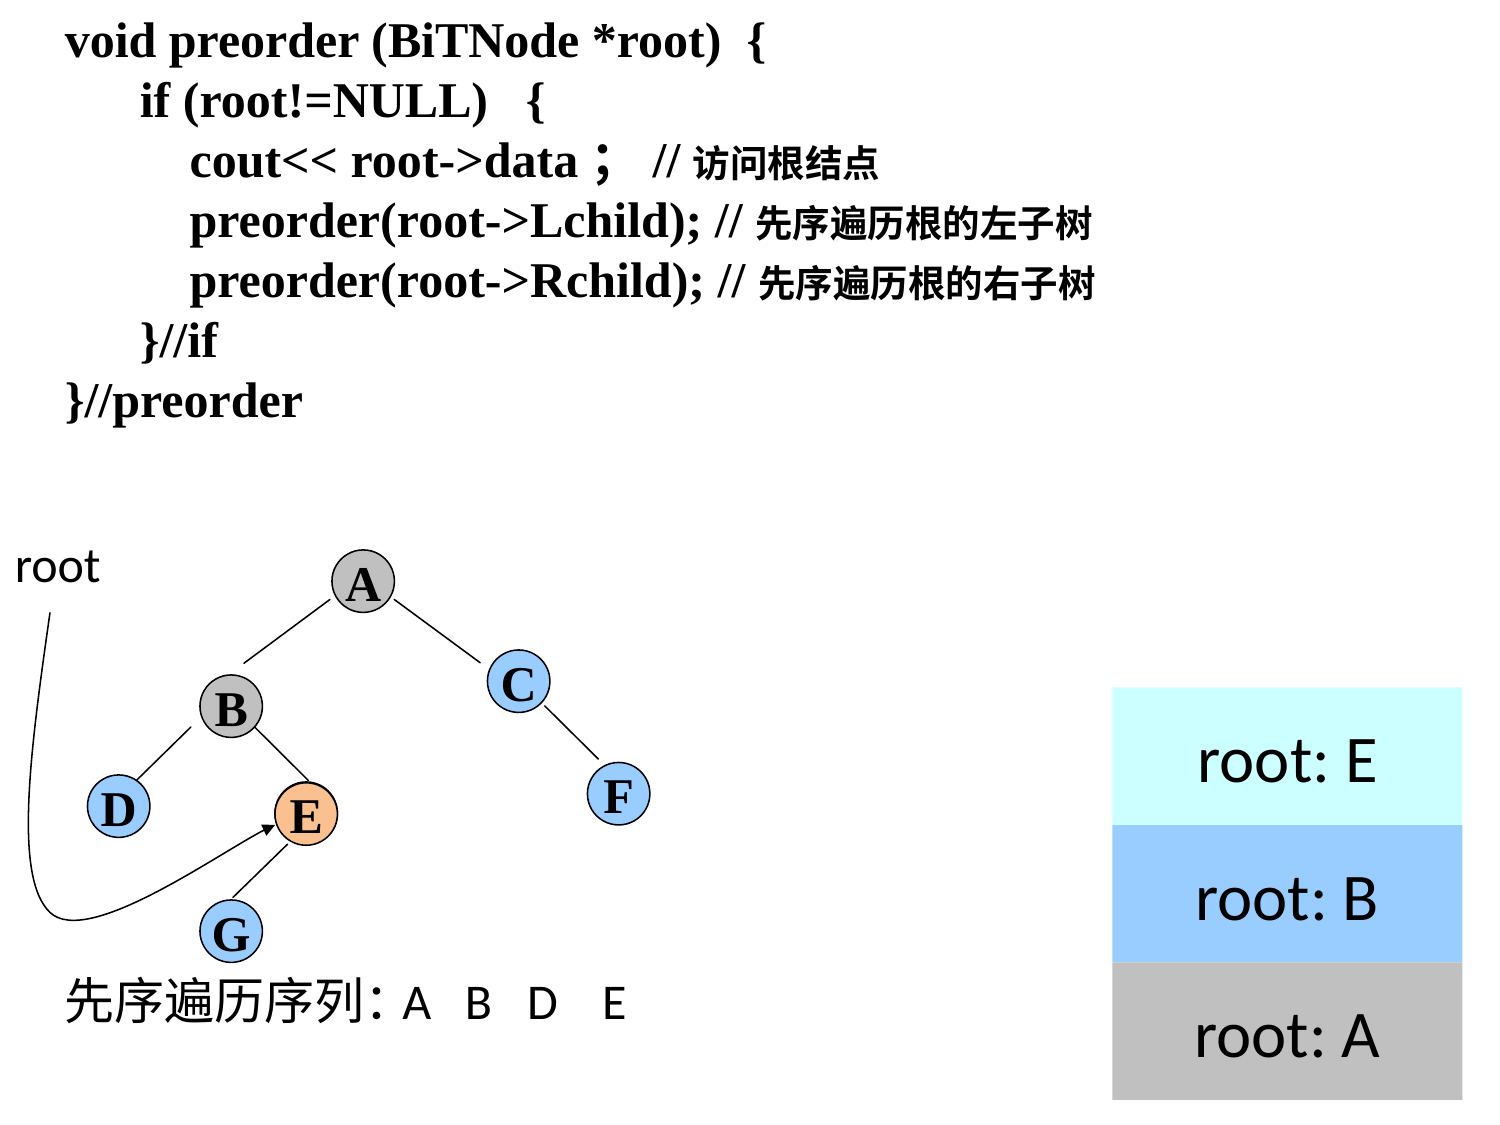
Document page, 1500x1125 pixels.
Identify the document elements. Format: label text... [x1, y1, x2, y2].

text_box B [199, 674, 263, 738]
text_box [28, 612, 276, 921]
text_box E [274, 782, 338, 846]
text_box F [587, 762, 650, 825]
text_box root: B [1112, 825, 1463, 962]
text_box root: A [1112, 962, 1463, 1100]
text_box root: E [1112, 687, 1463, 825]
text_box void preorder (BiTNode *root) { if (root!=NULL) { cout<< root->data；//访问根结点 preorder(root->Lchild); //先序遍历根的左子树 preorder(root->Rchild); //先序遍历根的右子树 }//if }//preorder [0, 0, 1138, 495]
text_box E [587, 962, 650, 1038]
text_box root [0, 524, 150, 600]
text_box A [331, 549, 395, 613]
text_box B [449, 962, 512, 1038]
text_box C [487, 649, 550, 713]
text_box D [512, 962, 575, 1038]
text_box G [199, 899, 263, 962]
text_box A [387, 962, 449, 1038]
text_box 先序遍历序列： [49, 962, 387, 1038]
